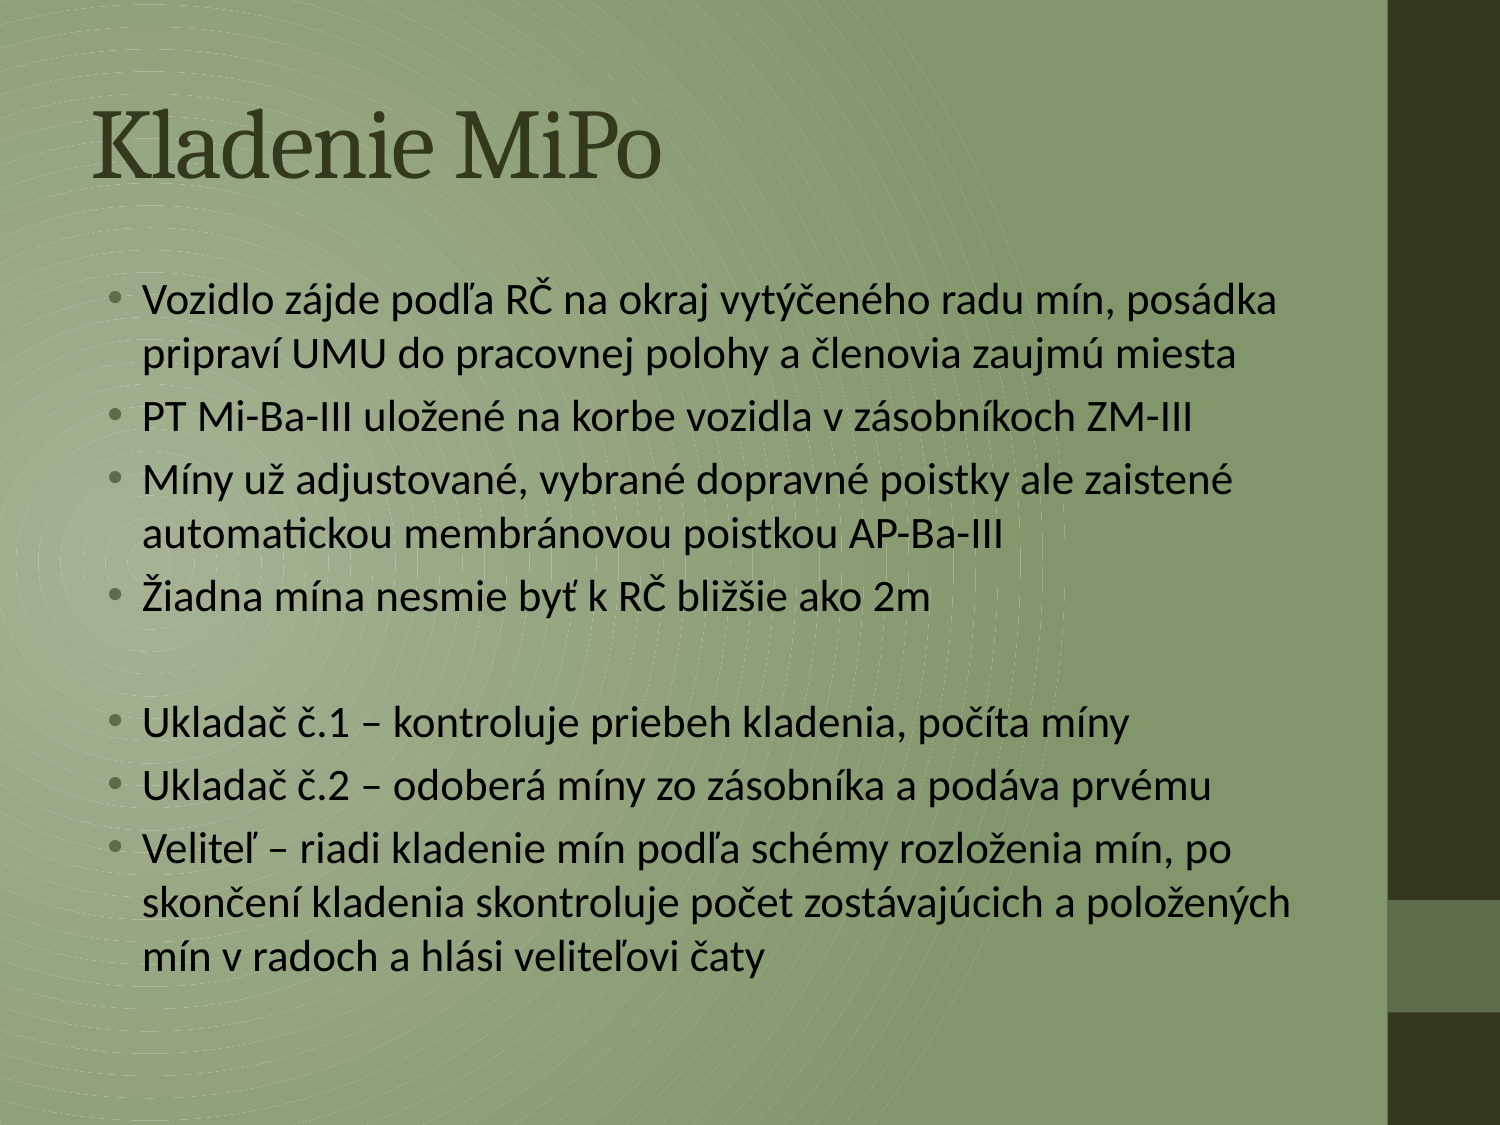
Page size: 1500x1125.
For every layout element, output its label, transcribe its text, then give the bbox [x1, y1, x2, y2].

list Vozidlo zájde podľa RČ na okraj vytýčeného radu mín, posádka pripraví UMU do pracovnej polohy a členovia zaujmú miesta PT Mi-Ba-III uložené na korbe vozidla v zásobníkoch ZM-III Míny už adjustované, vybrané dopravné poistky ale zaistené automatickou membránovou poistkou AP-Ba-III Žiadna mína nesmie byť k RČ bližšie ako 2m Ukladač č.1 – kontroluje priebeh kladenia, počíta míny Ukladač č.2 – odoberá míny zo zásobníka a podáva prvému Veliteľ – riadi kladenie mín podľa schémy rozloženia mín, po skončení kladenia skontroluje počet zostávajúcich a položených mín v radoch a hlási veliteľovi čaty [75, 262, 1325, 1050]
title Kladenie MiPo [75, 45, 1325, 233]
